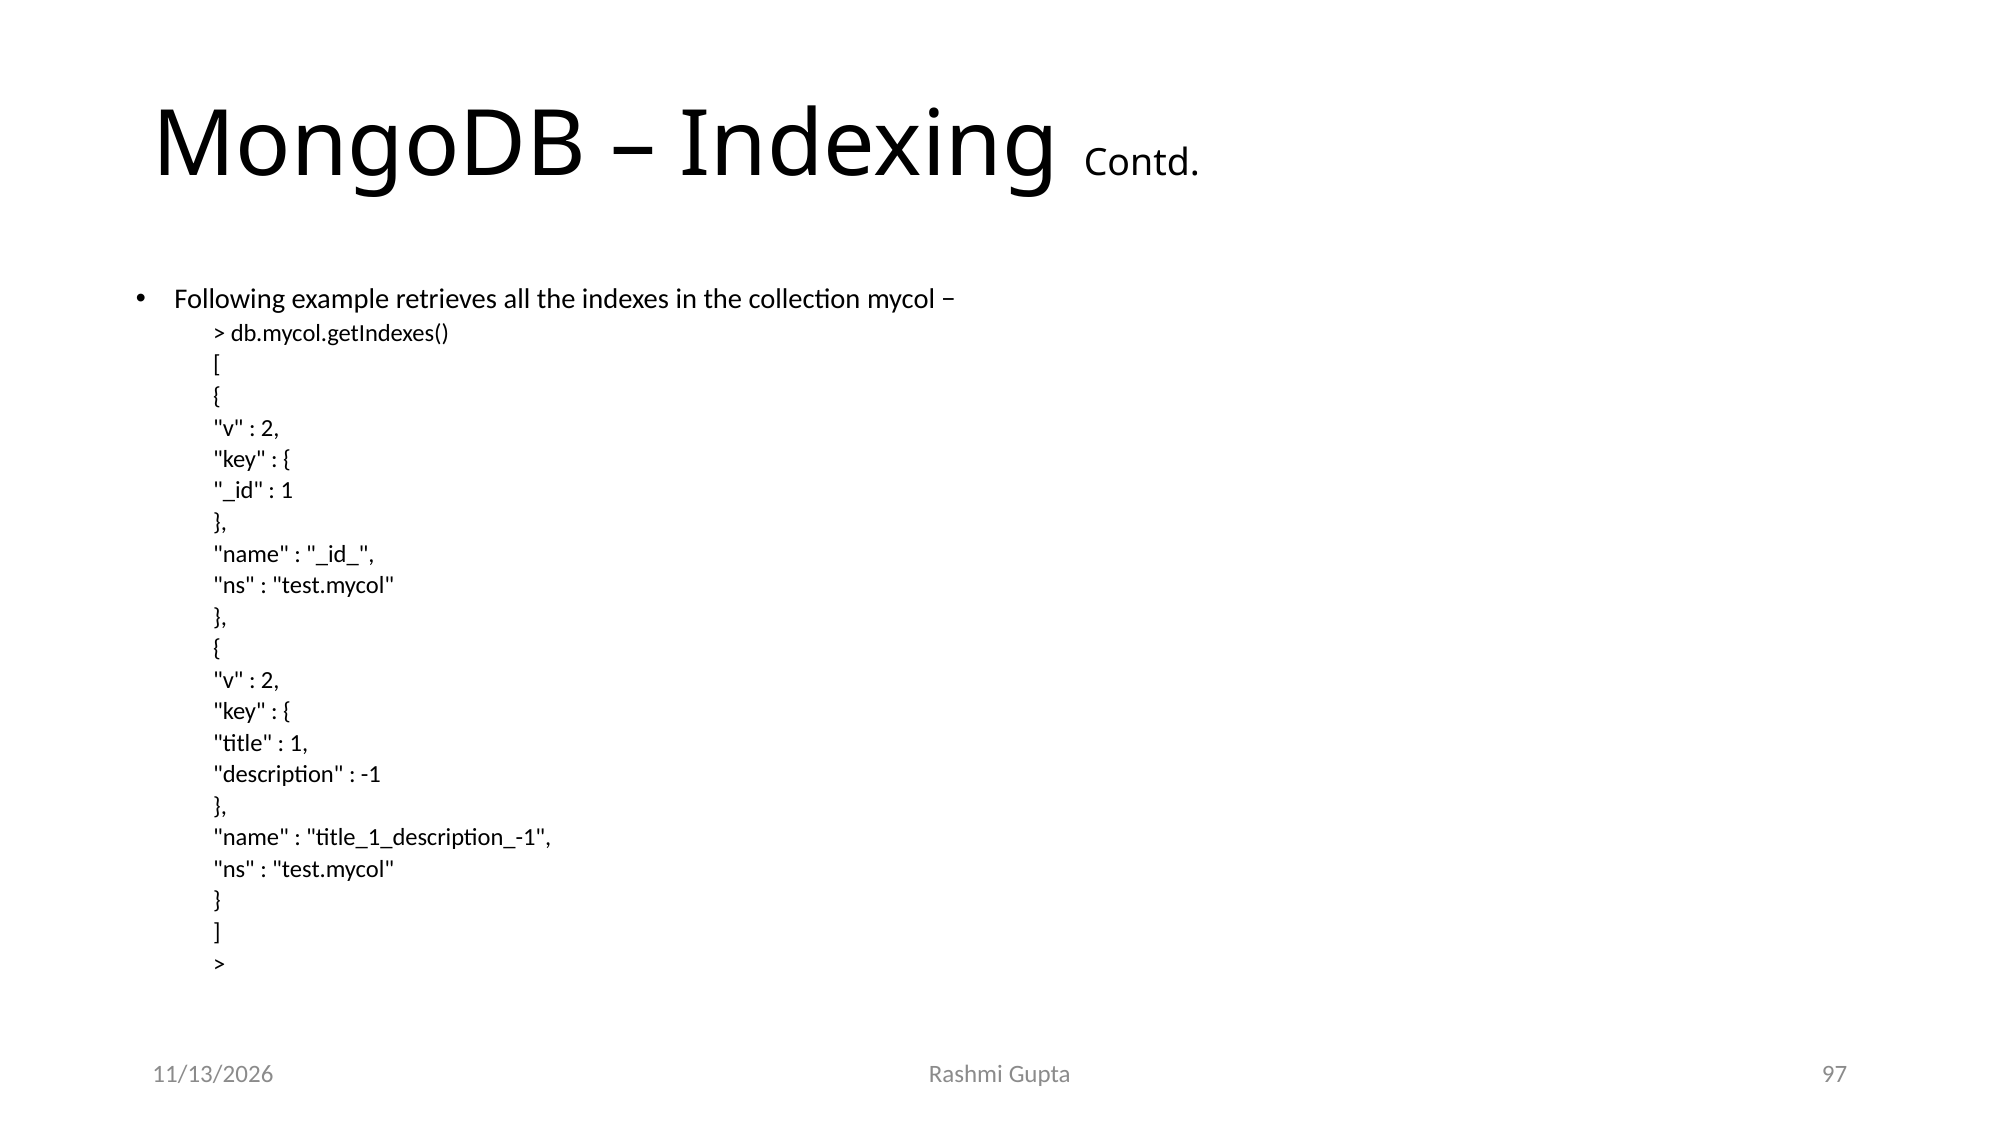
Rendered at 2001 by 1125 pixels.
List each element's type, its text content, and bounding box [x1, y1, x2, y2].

footer Rashmi Gupta [662, 1042, 1338, 1103]
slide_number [137, 1042, 588, 1103]
list Following example retrieves all the indexes in the collection mycol − > db.mycol.getIndexes() [ { "v" : 2, "key" : { "_id" : 1 }, "name" : "_id_", "ns" : "test.mycol" }, { "v" : 2, "key" : { "title" : 1, "description" : -1 }, "name" : "title_1_description_-1", "ns" : "test.mycol" } ] > [120, 276, 1846, 991]
title MongoDB – Indexing Contd. [137, 59, 1863, 278]
slide_number 97 [1412, 1042, 1863, 1103]
